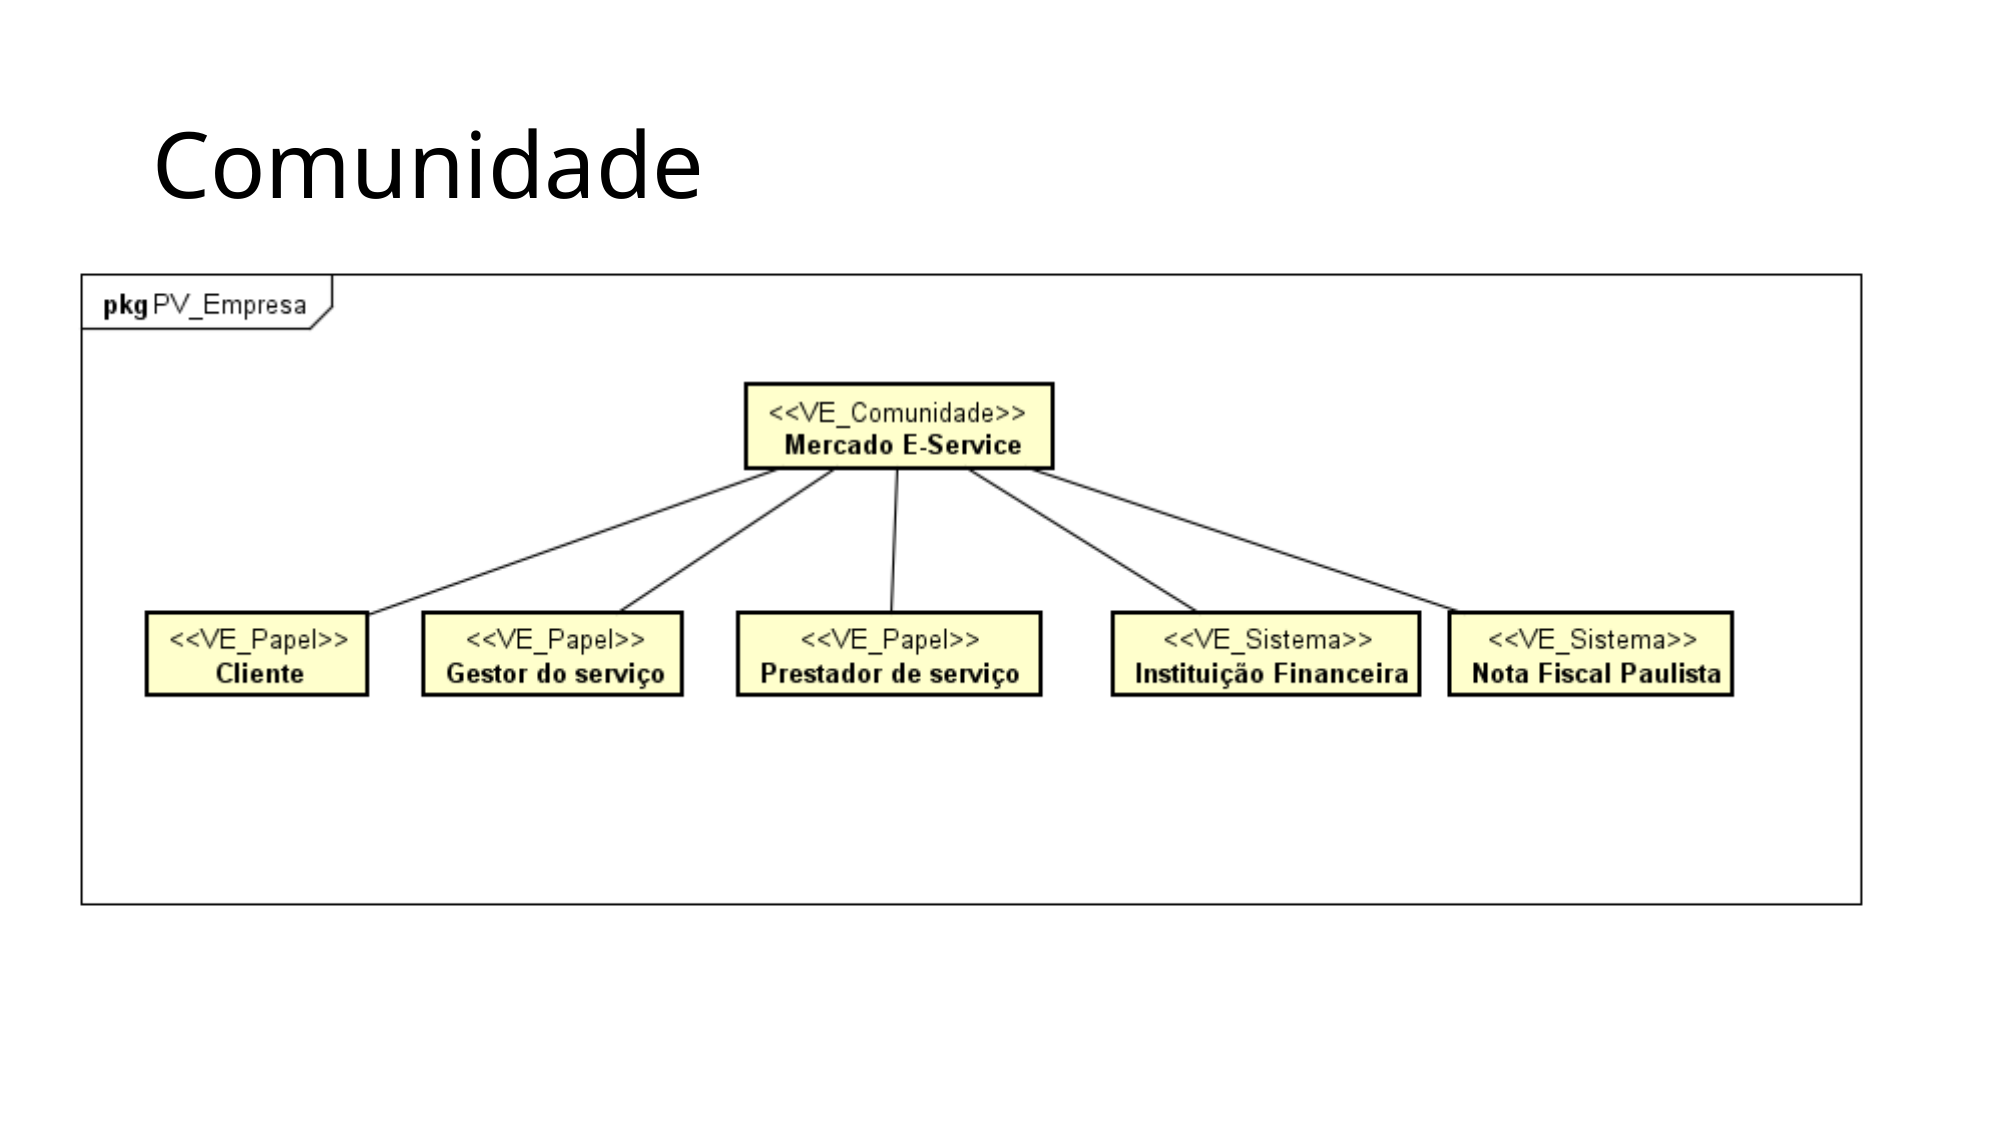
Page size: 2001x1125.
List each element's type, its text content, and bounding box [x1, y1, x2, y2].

title Comunidade [137, 59, 1863, 232]
picture [29, 232, 1933, 944]
